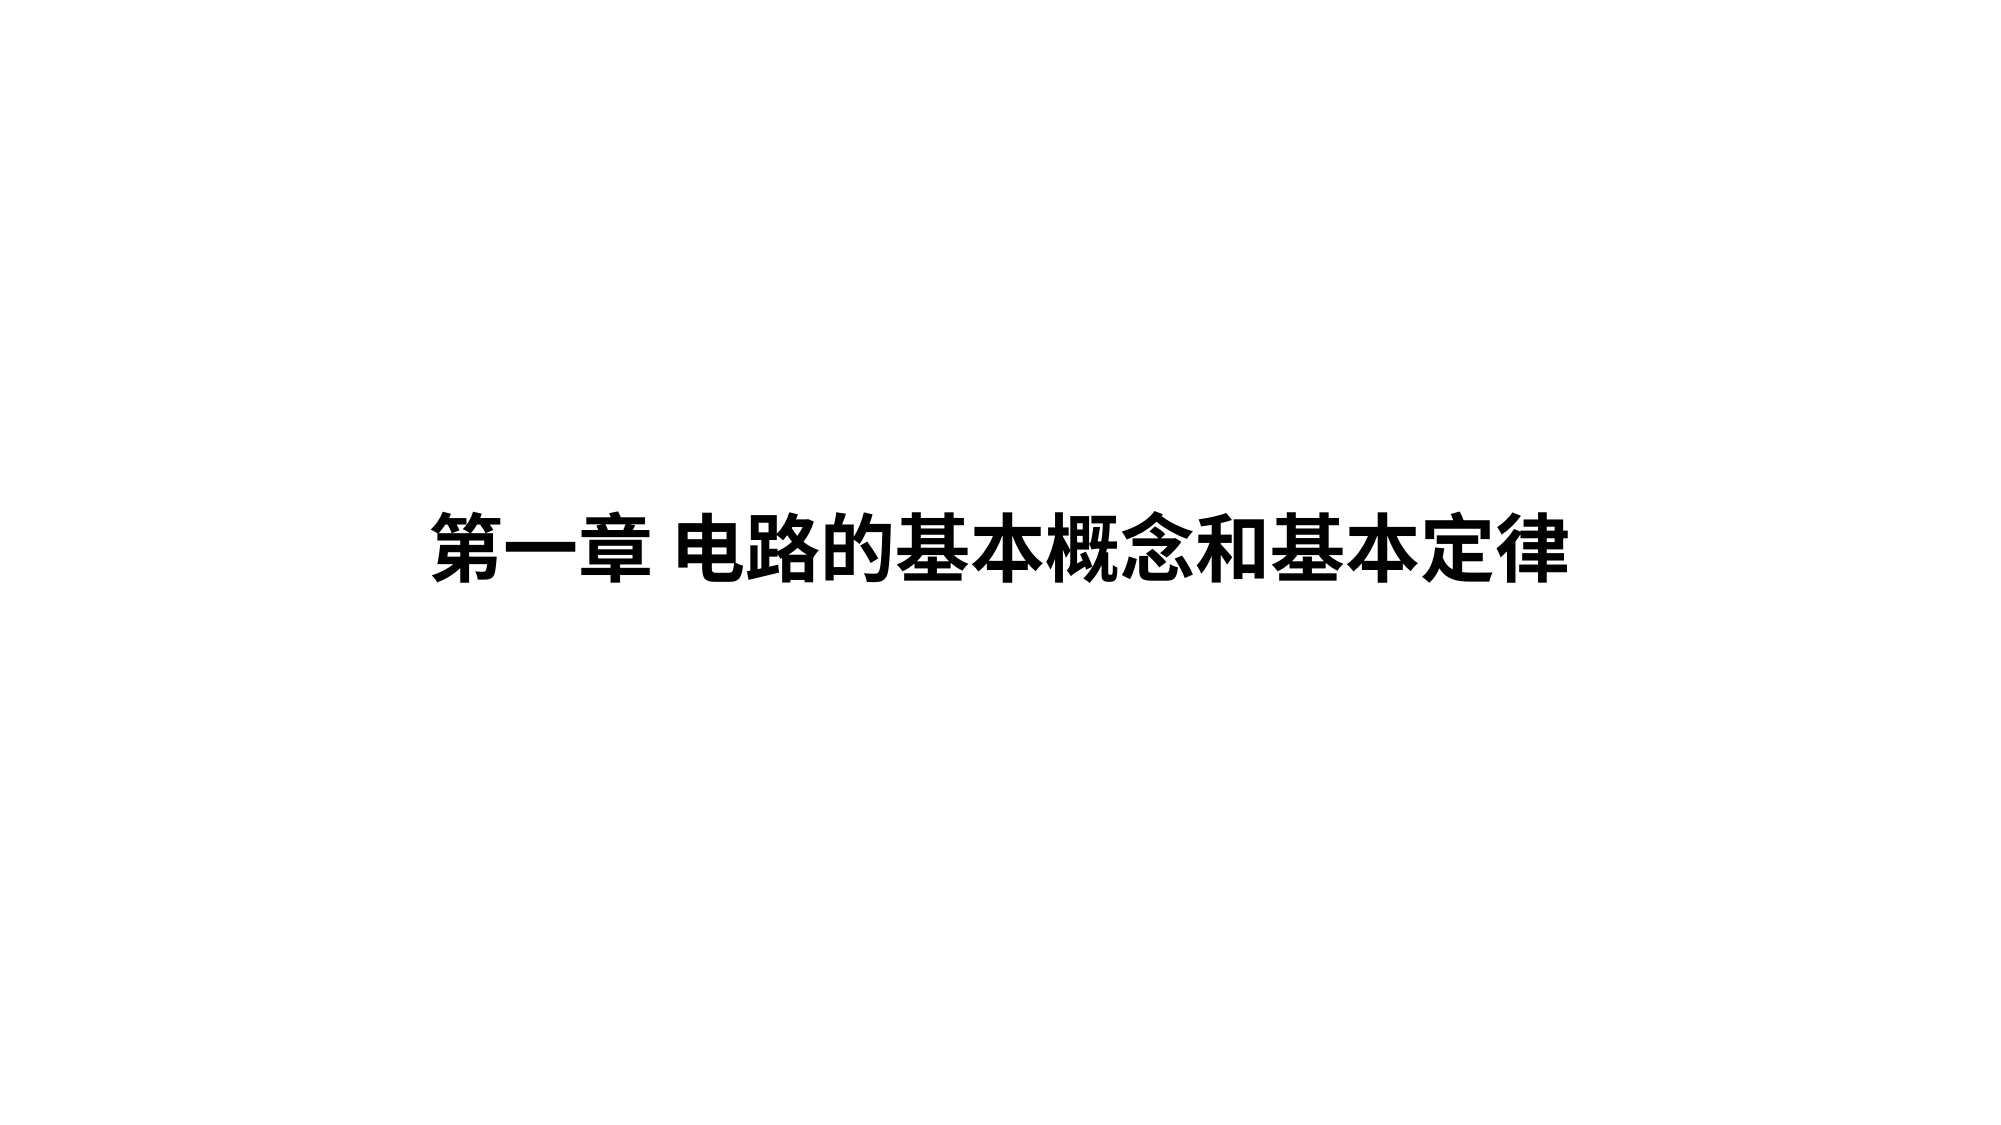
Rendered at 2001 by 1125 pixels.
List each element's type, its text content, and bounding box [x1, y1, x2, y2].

text_box 第一章 电路的基本概念和基本定律 [414, 494, 1586, 600]
